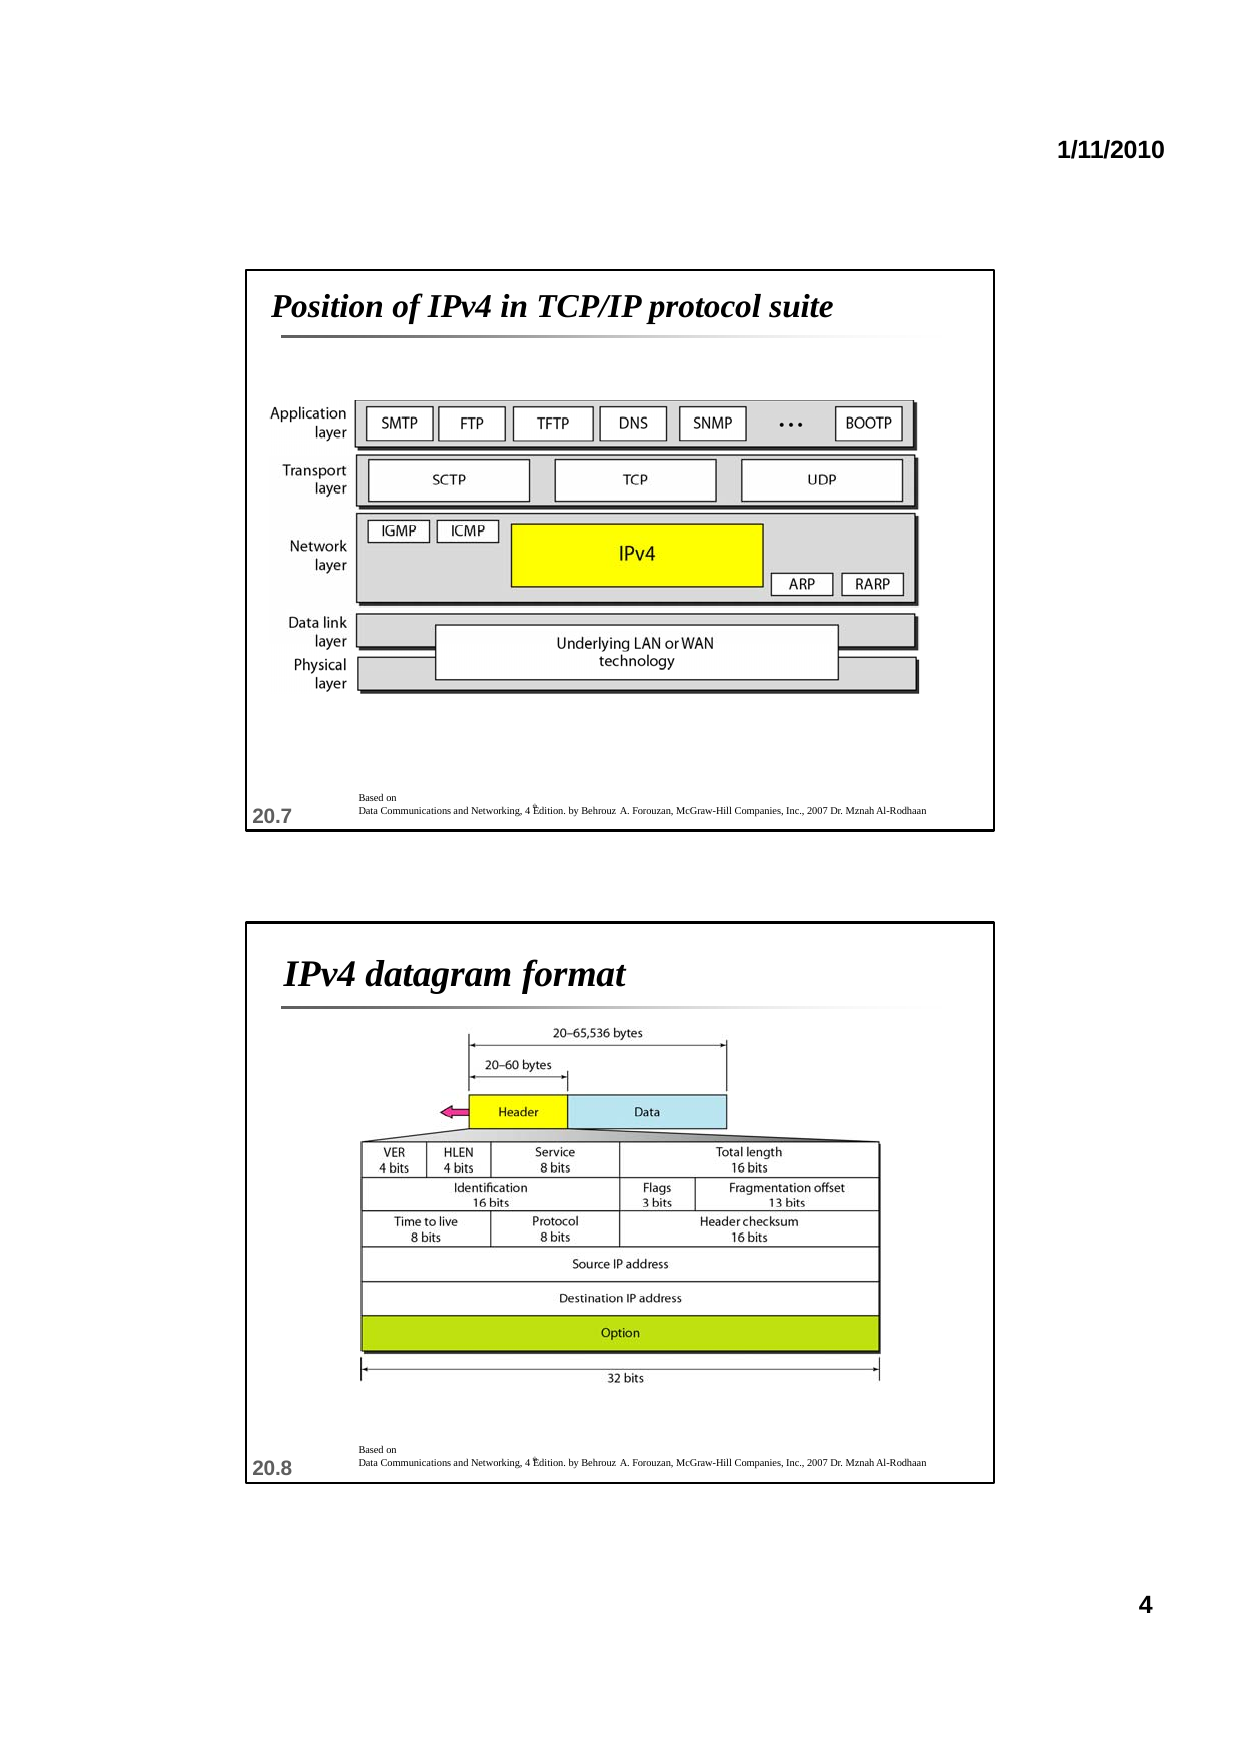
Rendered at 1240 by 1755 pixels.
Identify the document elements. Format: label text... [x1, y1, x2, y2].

text_box [245, 270, 994, 831]
slide_number 4 [1134, 1588, 1171, 1755]
text_box 1/11/2010 [1054, 131, 1169, 164]
text_box [245, 922, 994, 1483]
